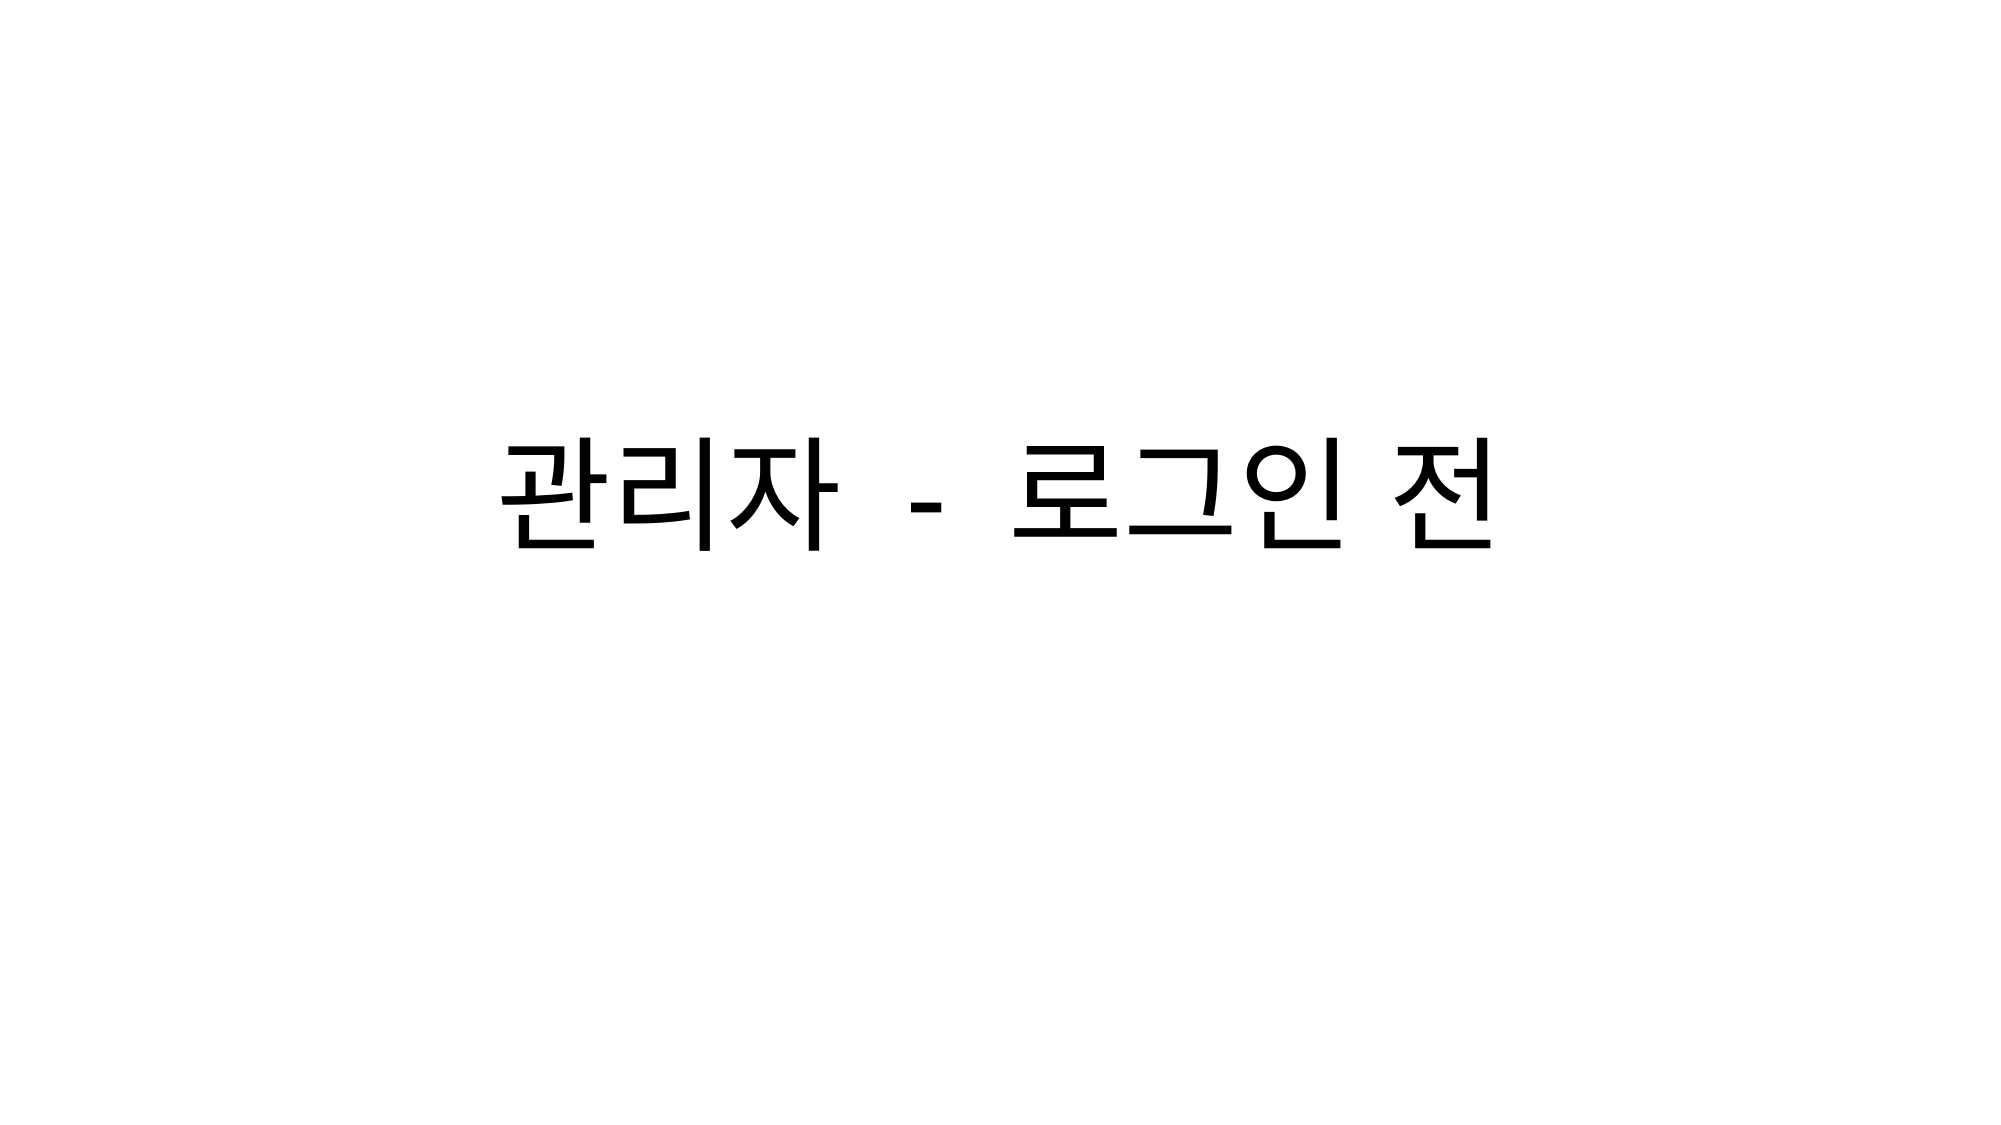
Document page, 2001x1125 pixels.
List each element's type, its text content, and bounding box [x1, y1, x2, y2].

title 관리자 - 로그인 전 [249, 184, 1750, 576]
